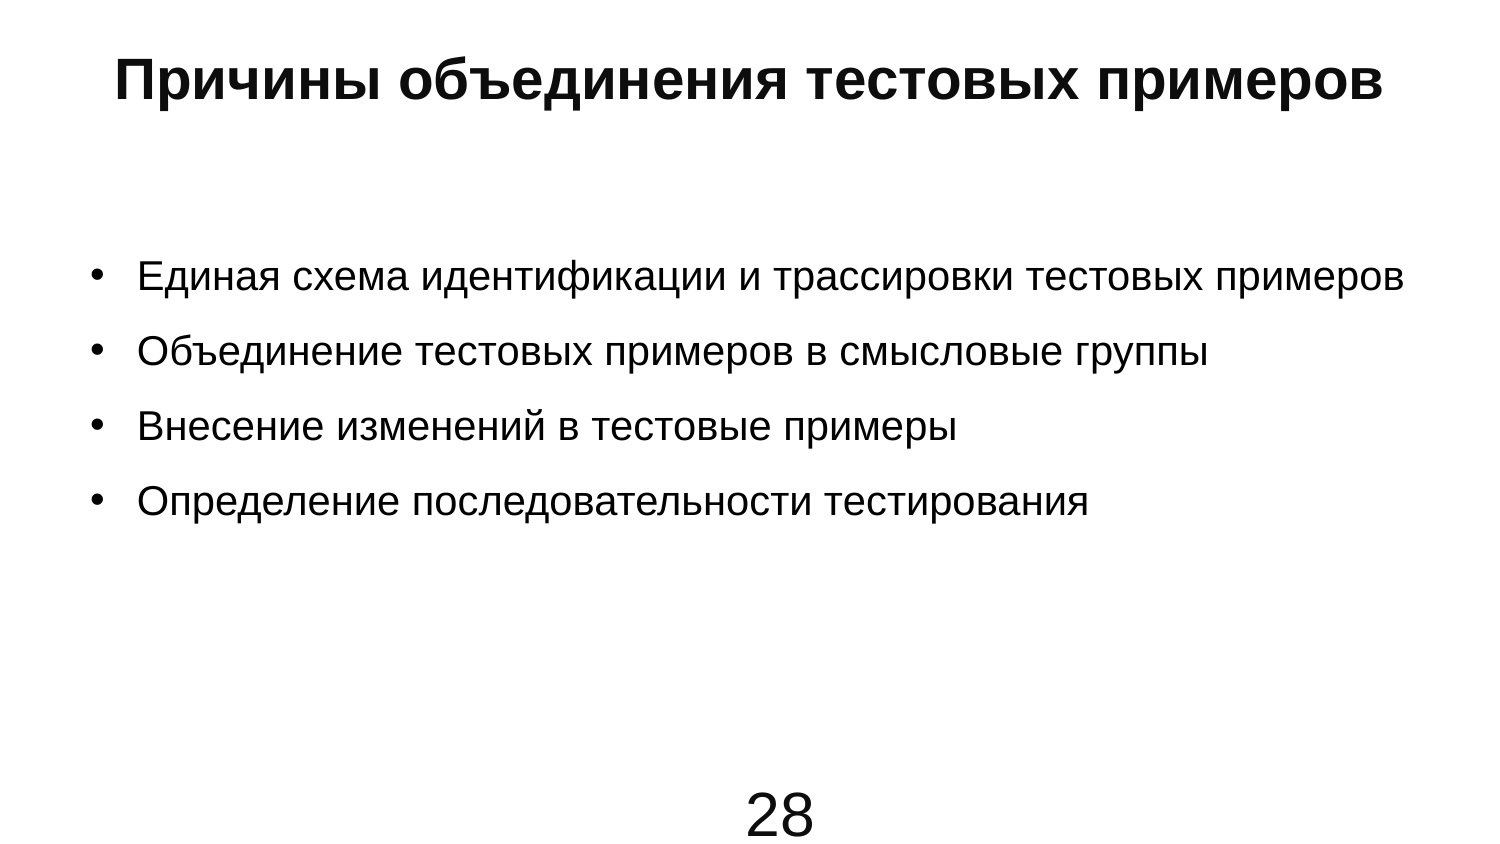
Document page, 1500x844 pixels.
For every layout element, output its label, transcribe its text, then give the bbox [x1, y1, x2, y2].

title Причины объединения тестовых примеров [75, 0, 1425, 127]
slide_number 28 [705, 808, 857, 844]
list Единая схема идентификации и трассировки тестовых примеров Объединение тестовых примеров в смысловые группы Внесение изменений в тестовые примеры Определение последовательности тестирования [75, 209, 1425, 808]
